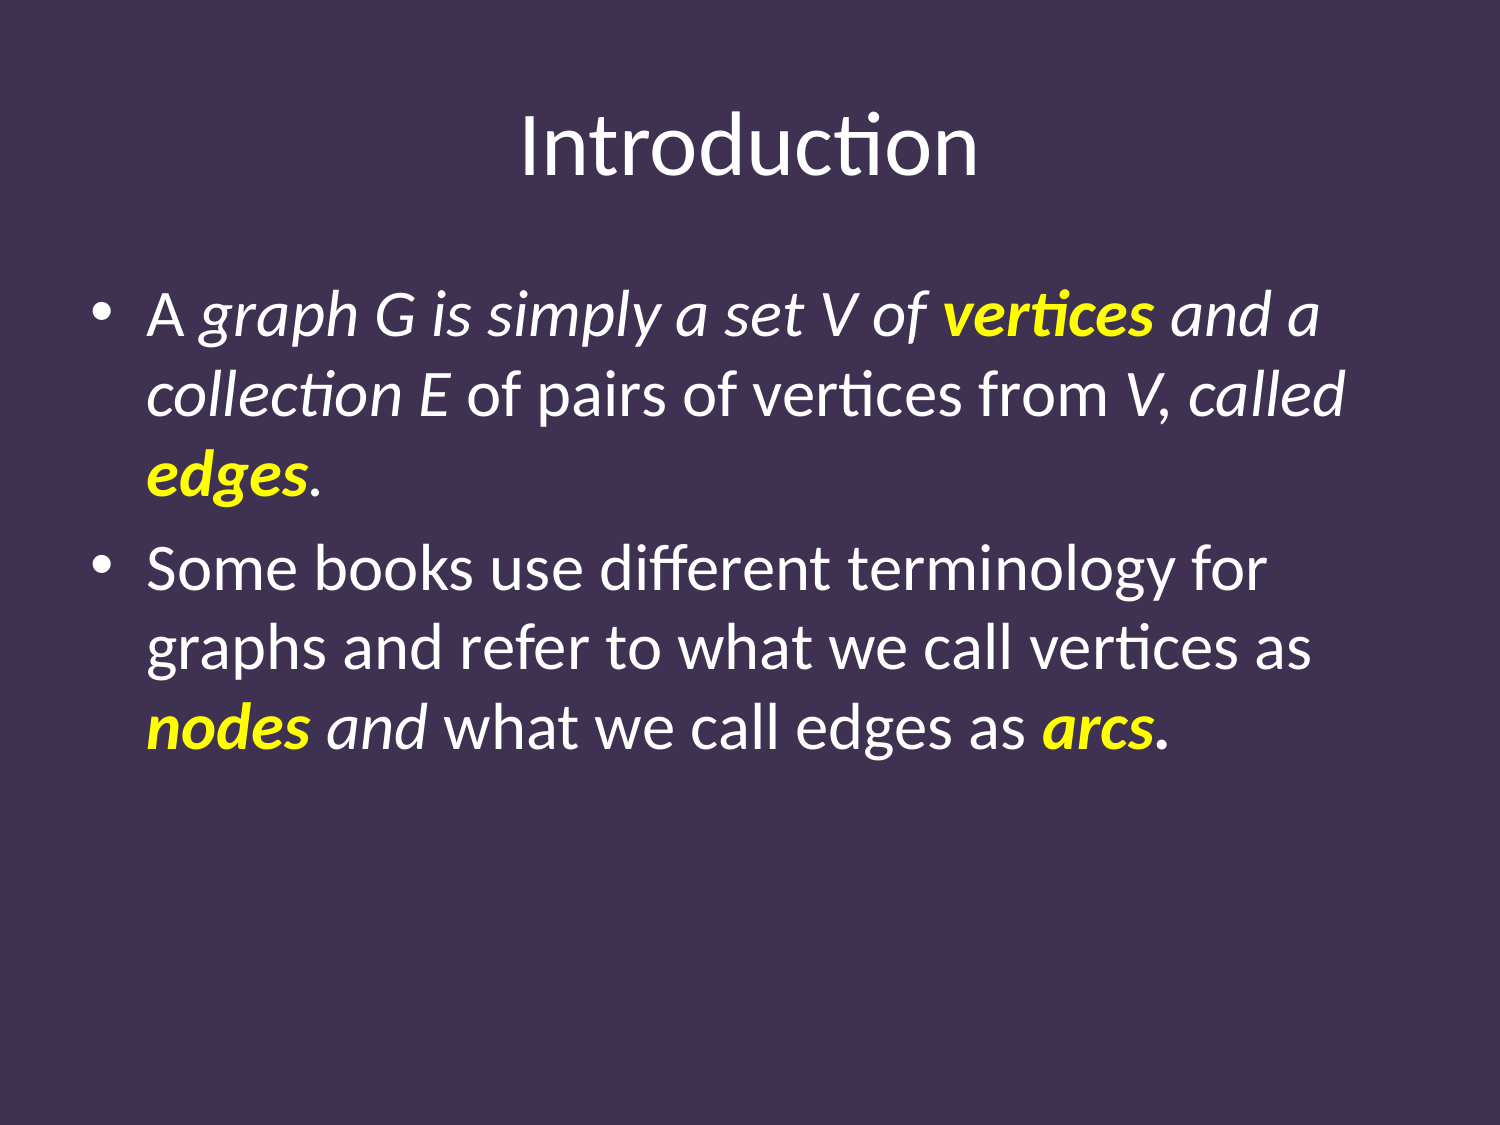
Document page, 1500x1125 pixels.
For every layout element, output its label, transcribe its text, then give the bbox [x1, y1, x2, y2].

title Introduction [75, 45, 1425, 233]
list A graph G is simply a set V of vertices and a collection E of pairs of vertices from V, called edges. Some books use different terminology for graphs and refer to what we call vertices as nodes and what we call edges as arcs. [75, 262, 1425, 1005]
